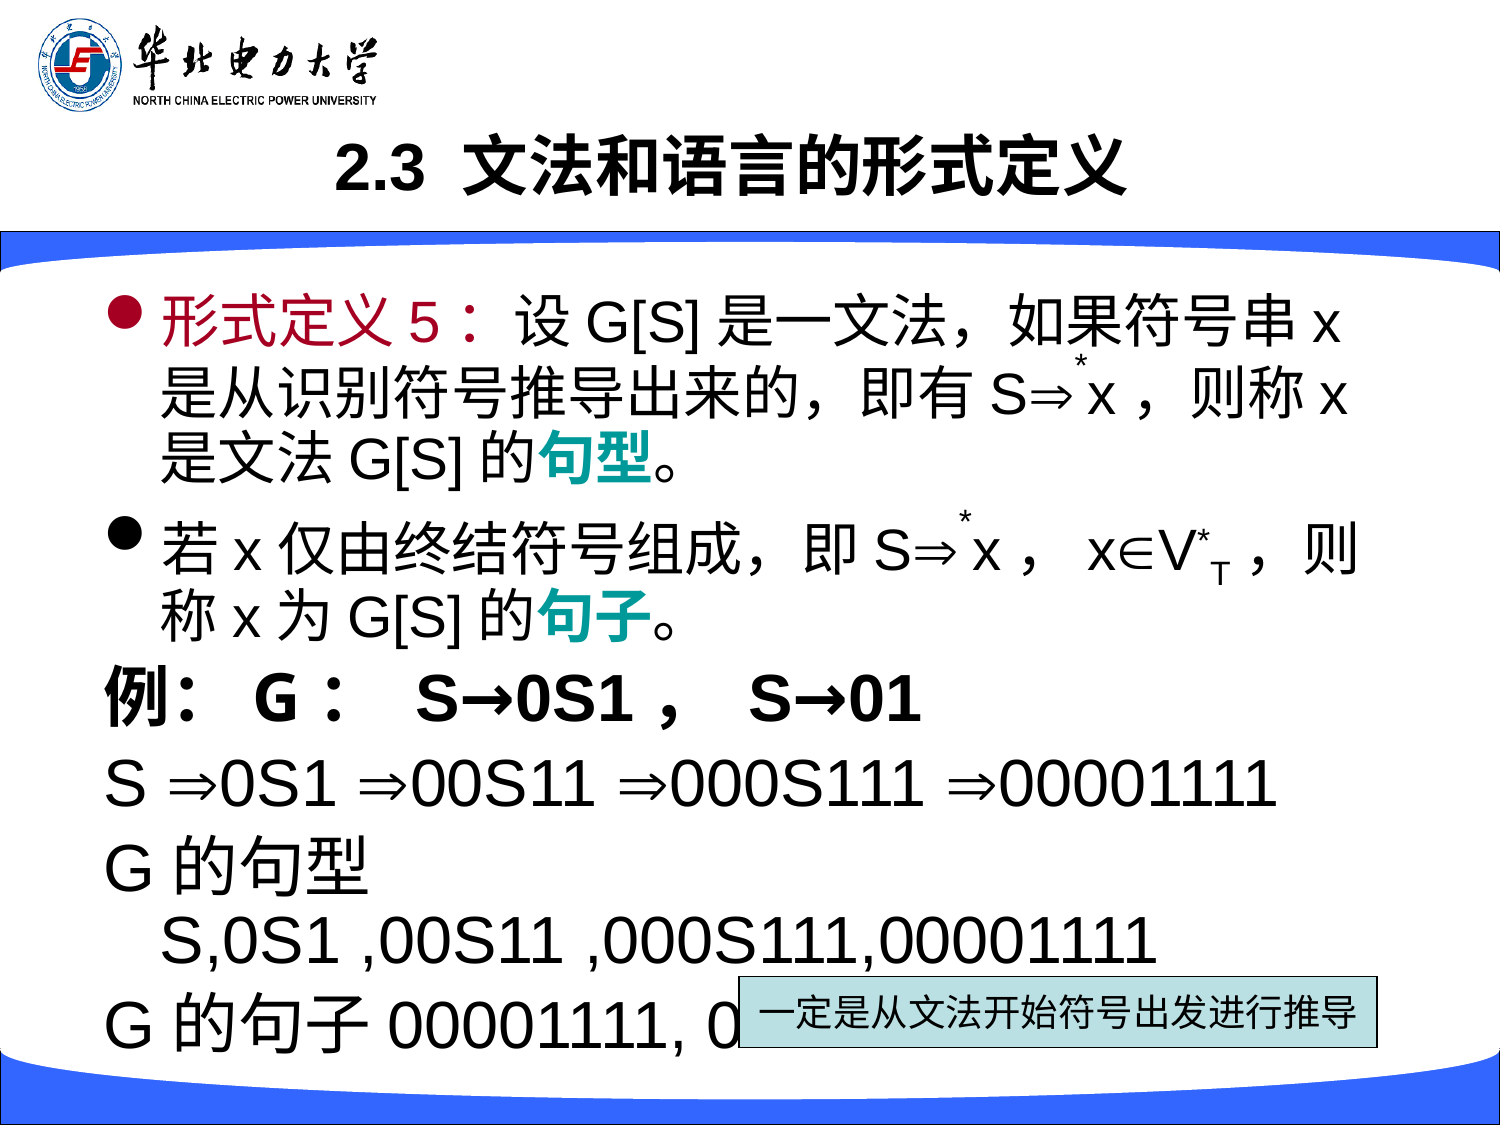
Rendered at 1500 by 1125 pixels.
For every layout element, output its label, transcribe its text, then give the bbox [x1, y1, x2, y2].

text_box 一定是从文法开始符号出发进行推导 [739, 976, 1377, 1048]
list 形式定义5：设G[S]是一文法，如果符号串x是从识别符号推导出来的，即有S*x，则称x是文法G[S]的句型。 若x仅由终结符号组成，即S*x，xV*T，则称x为G[S]的句子。 例：G： S→0S1， S→01 S 0S1 00S11 000S111 00001111 G的句型S,0S1 ,00S11 ,000S111,00001111 G的句子00001111, 01 [88, 284, 1401, 1047]
picture [0, 0, 414, 126]
title 2.3 文法和语言的形式定义 [206, 113, 1258, 214]
